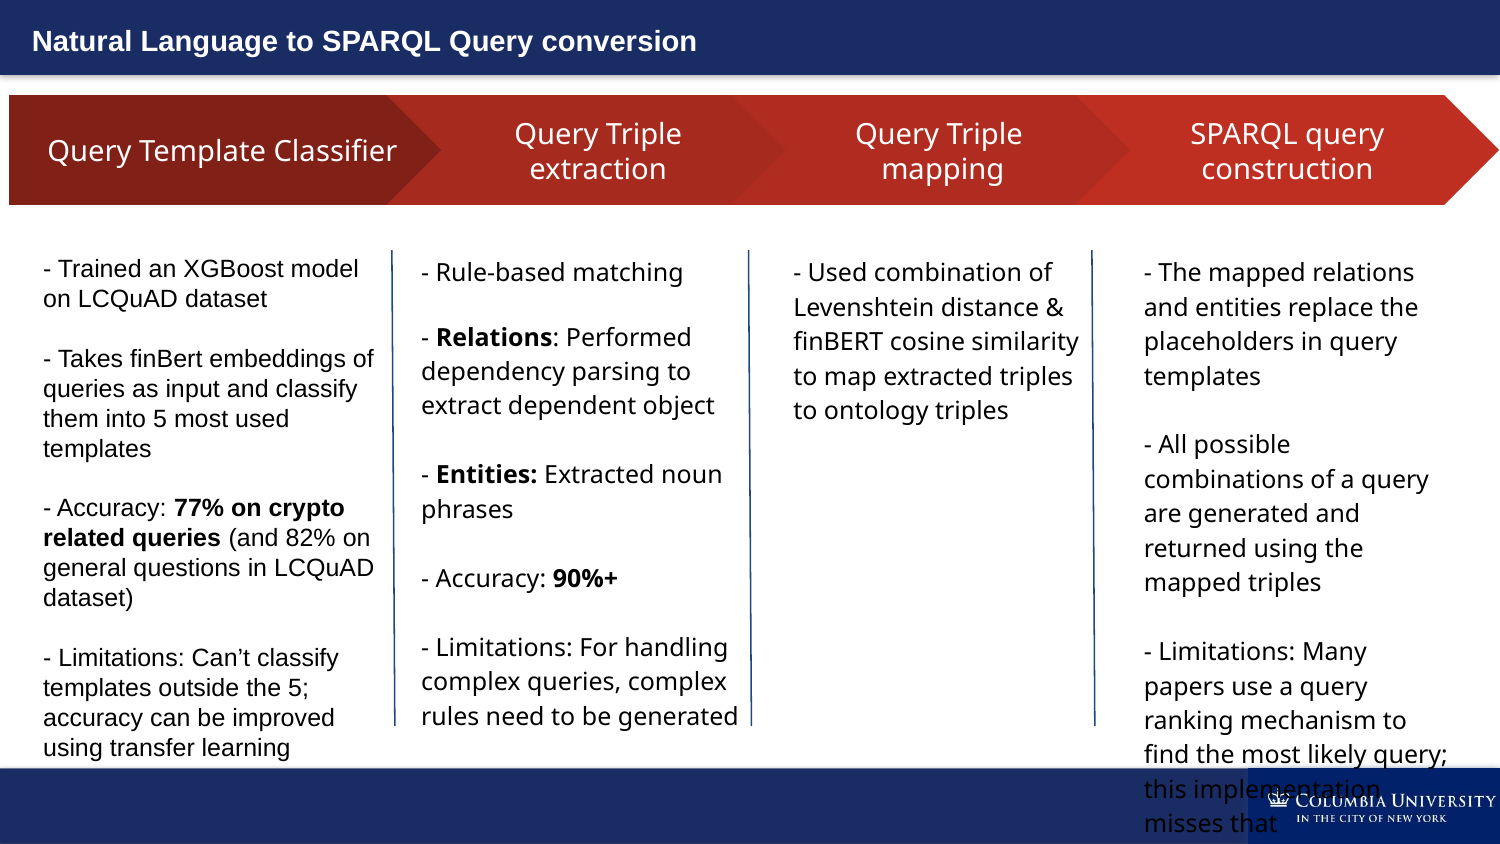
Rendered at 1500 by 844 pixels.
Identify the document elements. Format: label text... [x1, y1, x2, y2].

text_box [1091, 249, 1096, 727]
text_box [730, 94, 1074, 667]
text_box Natural Language to SPARQL Query conversion [16, 7, 881, 73]
picture [1247, 768, 1500, 844]
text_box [8, 94, 385, 667]
text_box [0, 768, 1244, 844]
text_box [1075, 94, 1500, 667]
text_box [748, 249, 752, 727]
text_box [386, 94, 729, 667]
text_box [391, 249, 396, 727]
